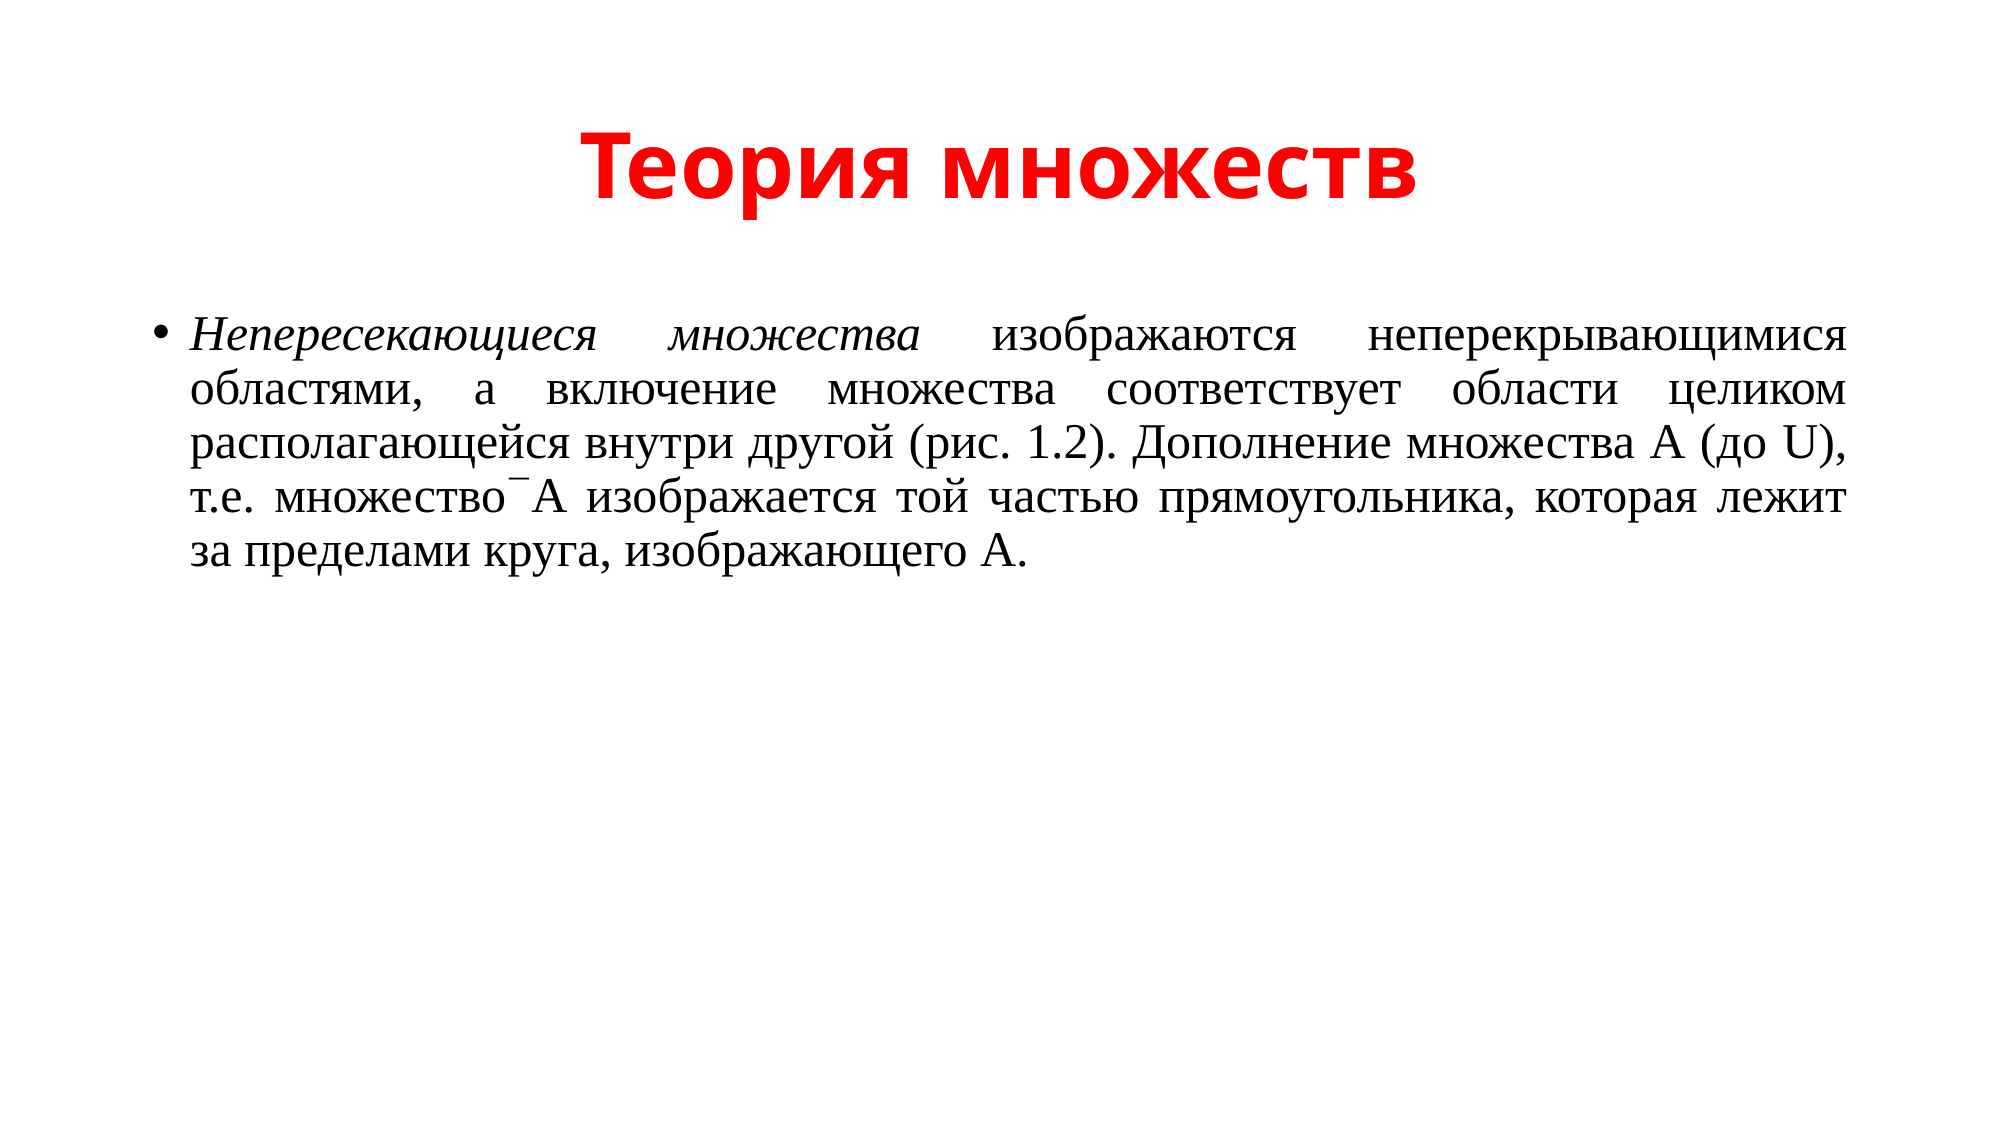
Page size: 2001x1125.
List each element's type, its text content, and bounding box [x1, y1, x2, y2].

title Теория множеств [137, 59, 1863, 278]
list Непересекающиеся множества изображаются неперекрывающимися областями, а включение множества соответствует области целиком располагающейся внутри другой (рис. 1.2). Дополнение множества А (до U), т.е. множествоА изображается той частью прямоугольника, которая лежит за пределами круга, изображающего А. [137, 299, 1863, 1014]
